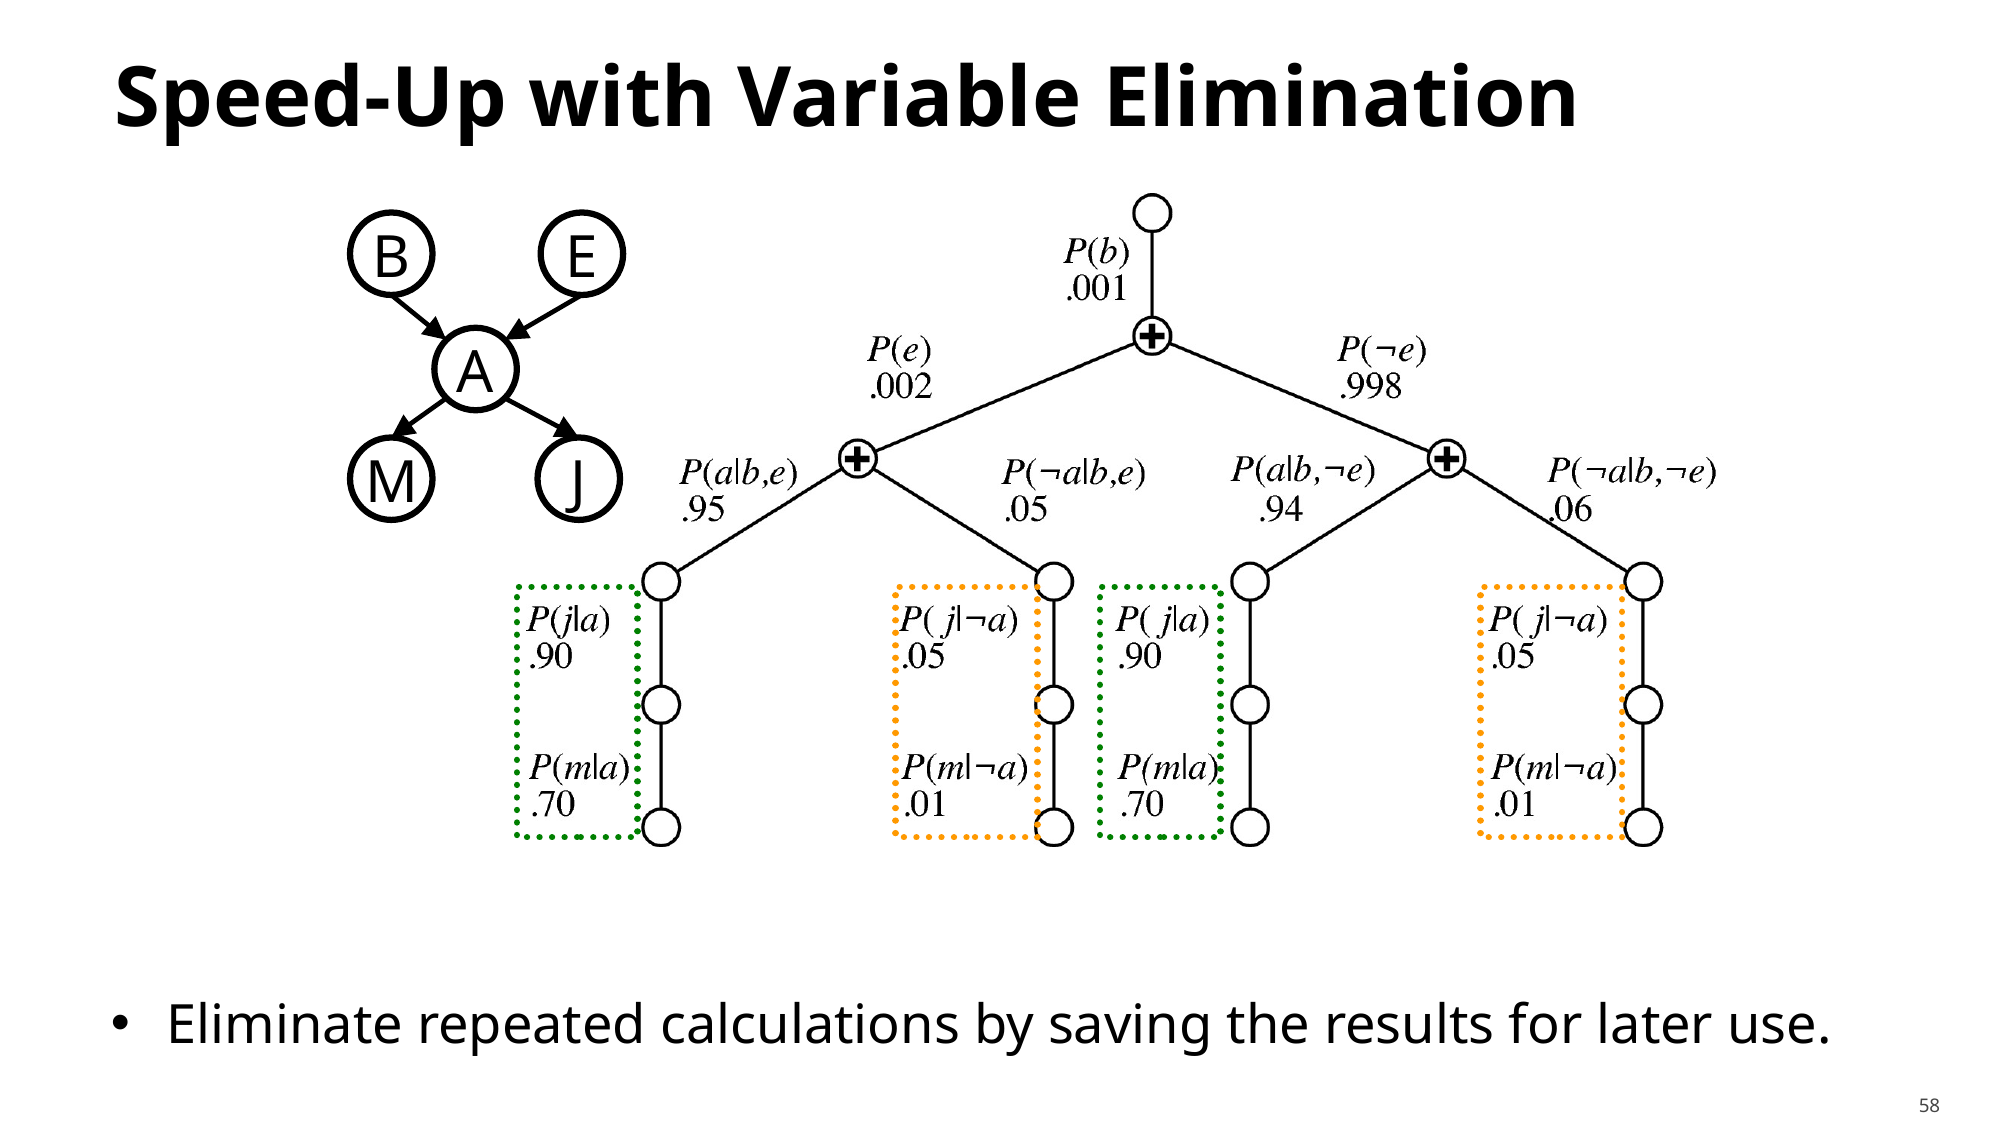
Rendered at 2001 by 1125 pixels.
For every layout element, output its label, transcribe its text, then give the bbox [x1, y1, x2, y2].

picture [526, 193, 1717, 847]
slide_number 58 [1794, 1080, 1955, 1125]
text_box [391, 294, 447, 340]
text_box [391, 398, 447, 438]
text_box [516, 586, 520, 838]
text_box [504, 398, 579, 438]
text_box M [349, 437, 434, 521]
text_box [504, 294, 582, 340]
title Speed-Up with Variable Elimination [99, 12, 1900, 175]
text_box B [349, 211, 434, 296]
text_box A [433, 327, 518, 411]
